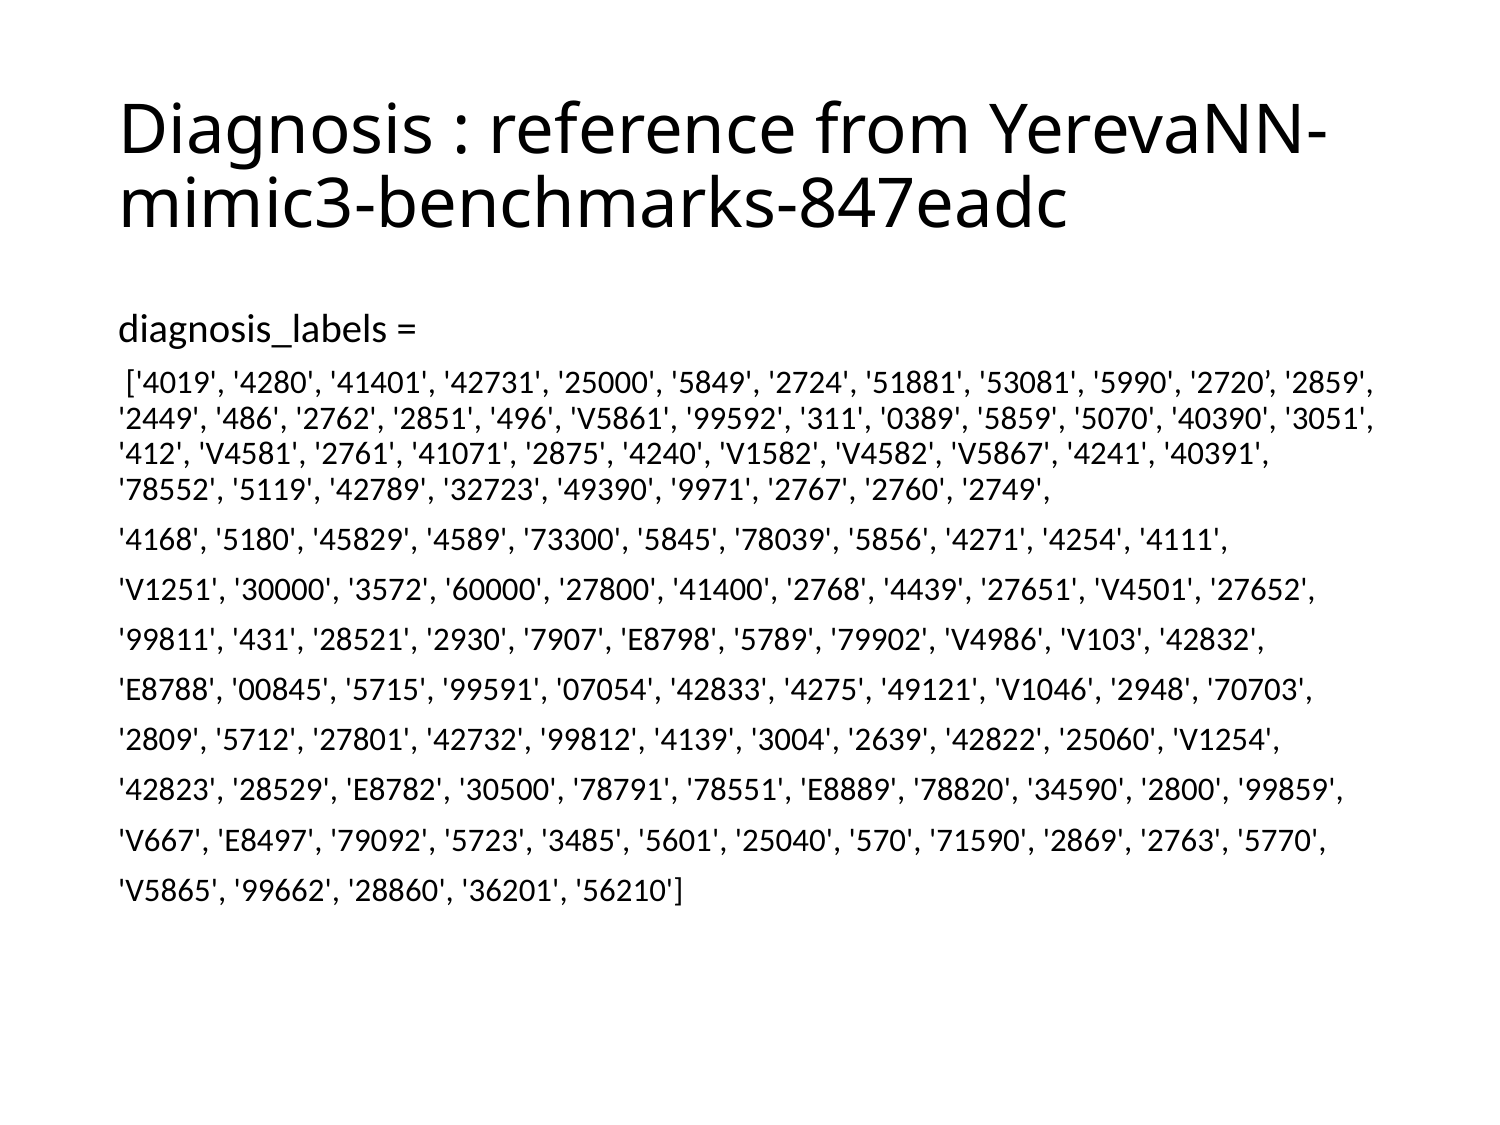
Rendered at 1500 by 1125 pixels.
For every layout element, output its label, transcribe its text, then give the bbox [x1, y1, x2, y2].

title Diagnosis : reference from YerevaNN-mimic3-benchmarks-847eadc [103, 59, 1397, 278]
list diagnosis_labels = ['4019', '4280', '41401', '42731', '25000', '5849', '2724', '51881', '53081', '5990', '2720’, '2859', '2449', '486', '2762', '2851', '496', 'V5861', '99592', '311', '0389', '5859', '5070', '40390', '3051', '412', 'V4581', '2761', '41071', '2875', '4240', 'V1582', 'V4582', 'V5867', '4241', '40391', '78552', '5119', '42789', '32723', '49390', '9971', '2767', '2760', '2749', '4168', '5180', '45829', '4589', '73300', '5845', '78039', '5856', '4271', '4254', '4111', 'V1251', '30000', '3572', '60000', '27800', '41400', '2768', '4439', '27651', 'V4501', '27652', '99811', '431', '28521', '2930', '7907', 'E8798', '5789', '79902', 'V4986', 'V103', '42832', 'E8788', '00845', '5715', '99591', '07054', '42833', '4275', '49121', 'V1046', '2948', '70703', '2809', '5712', '27801', '42732', '99812', '4139', '3004', '2639', '42822', '25060', 'V1254', '42823', '28529', 'E8782', '30500', '78791', '78551', 'E8889', '78820', '34590', '2800', '99859', 'V667', 'E8497', '79092', '5723', '3485', '5601', '25040', '570', '71590', '2869', '2763', '5770', 'V5865', '99662', '28860', '36201', '56210'] [103, 299, 1397, 1014]
